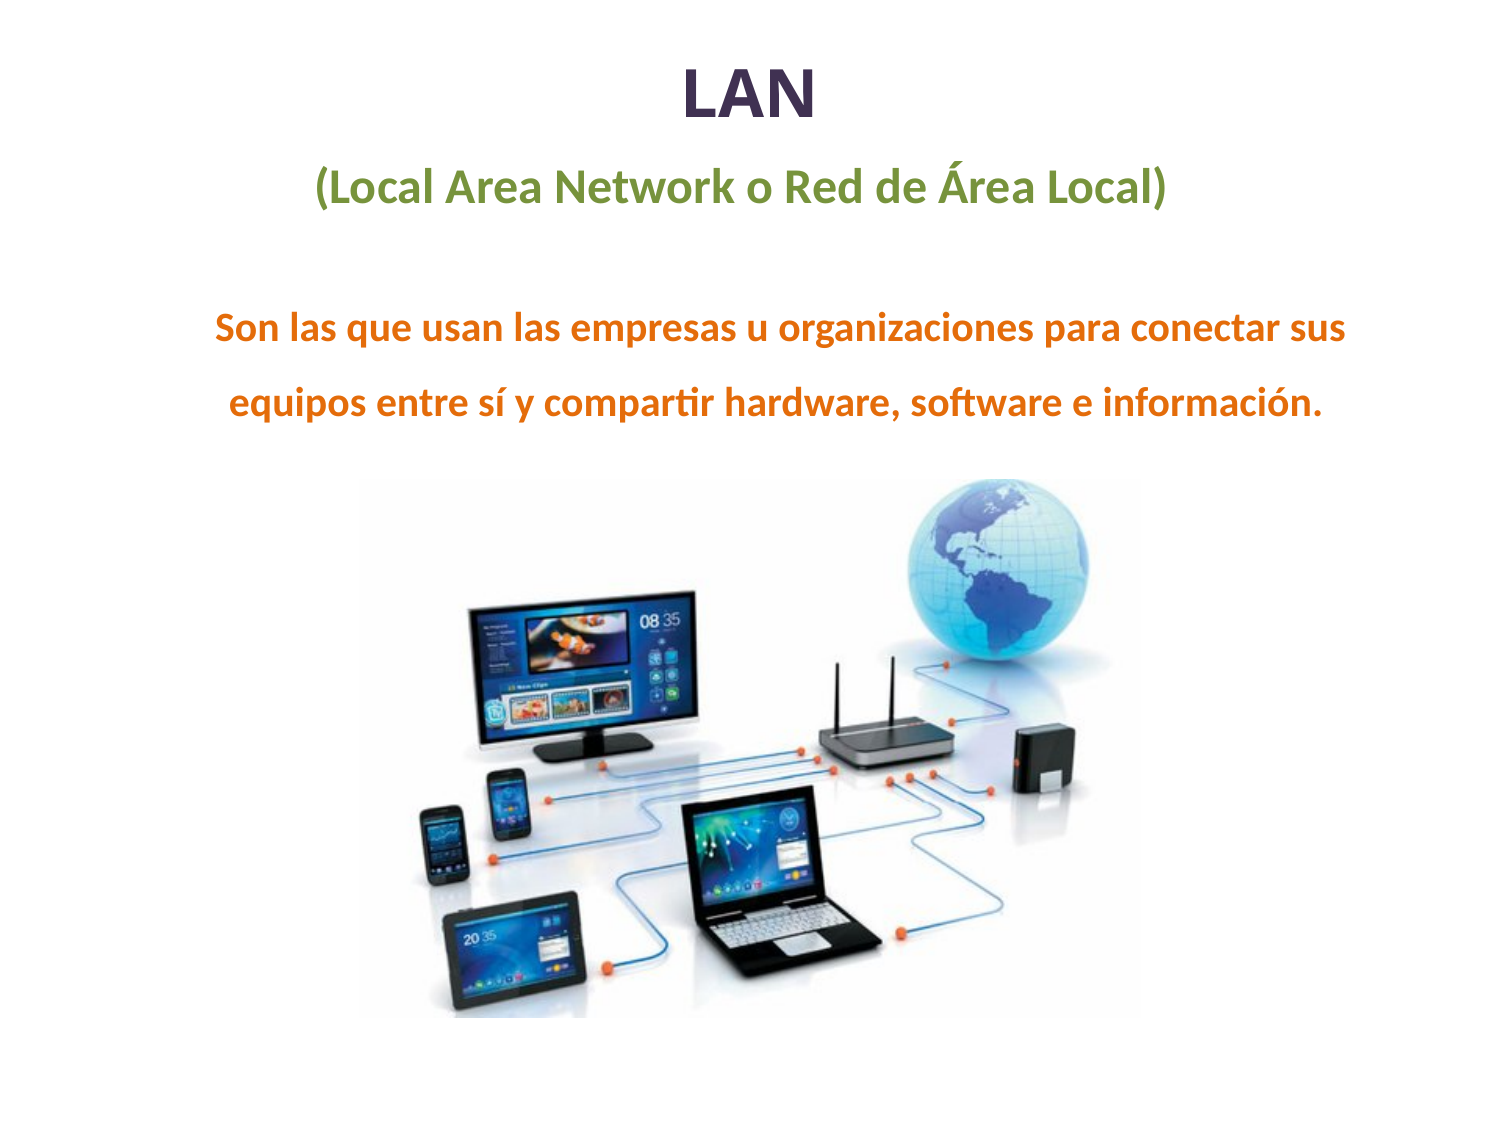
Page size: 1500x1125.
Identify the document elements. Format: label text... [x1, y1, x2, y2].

text_box Son las que usan las empresas u organizaciones para conectar sus equipos entre sí y compartir hardware, software e información. [166, 267, 1396, 432]
text_box LAN (Local Area Network o Red de Área Local) [23, 7, 1459, 254]
picture [359, 479, 1141, 1018]
